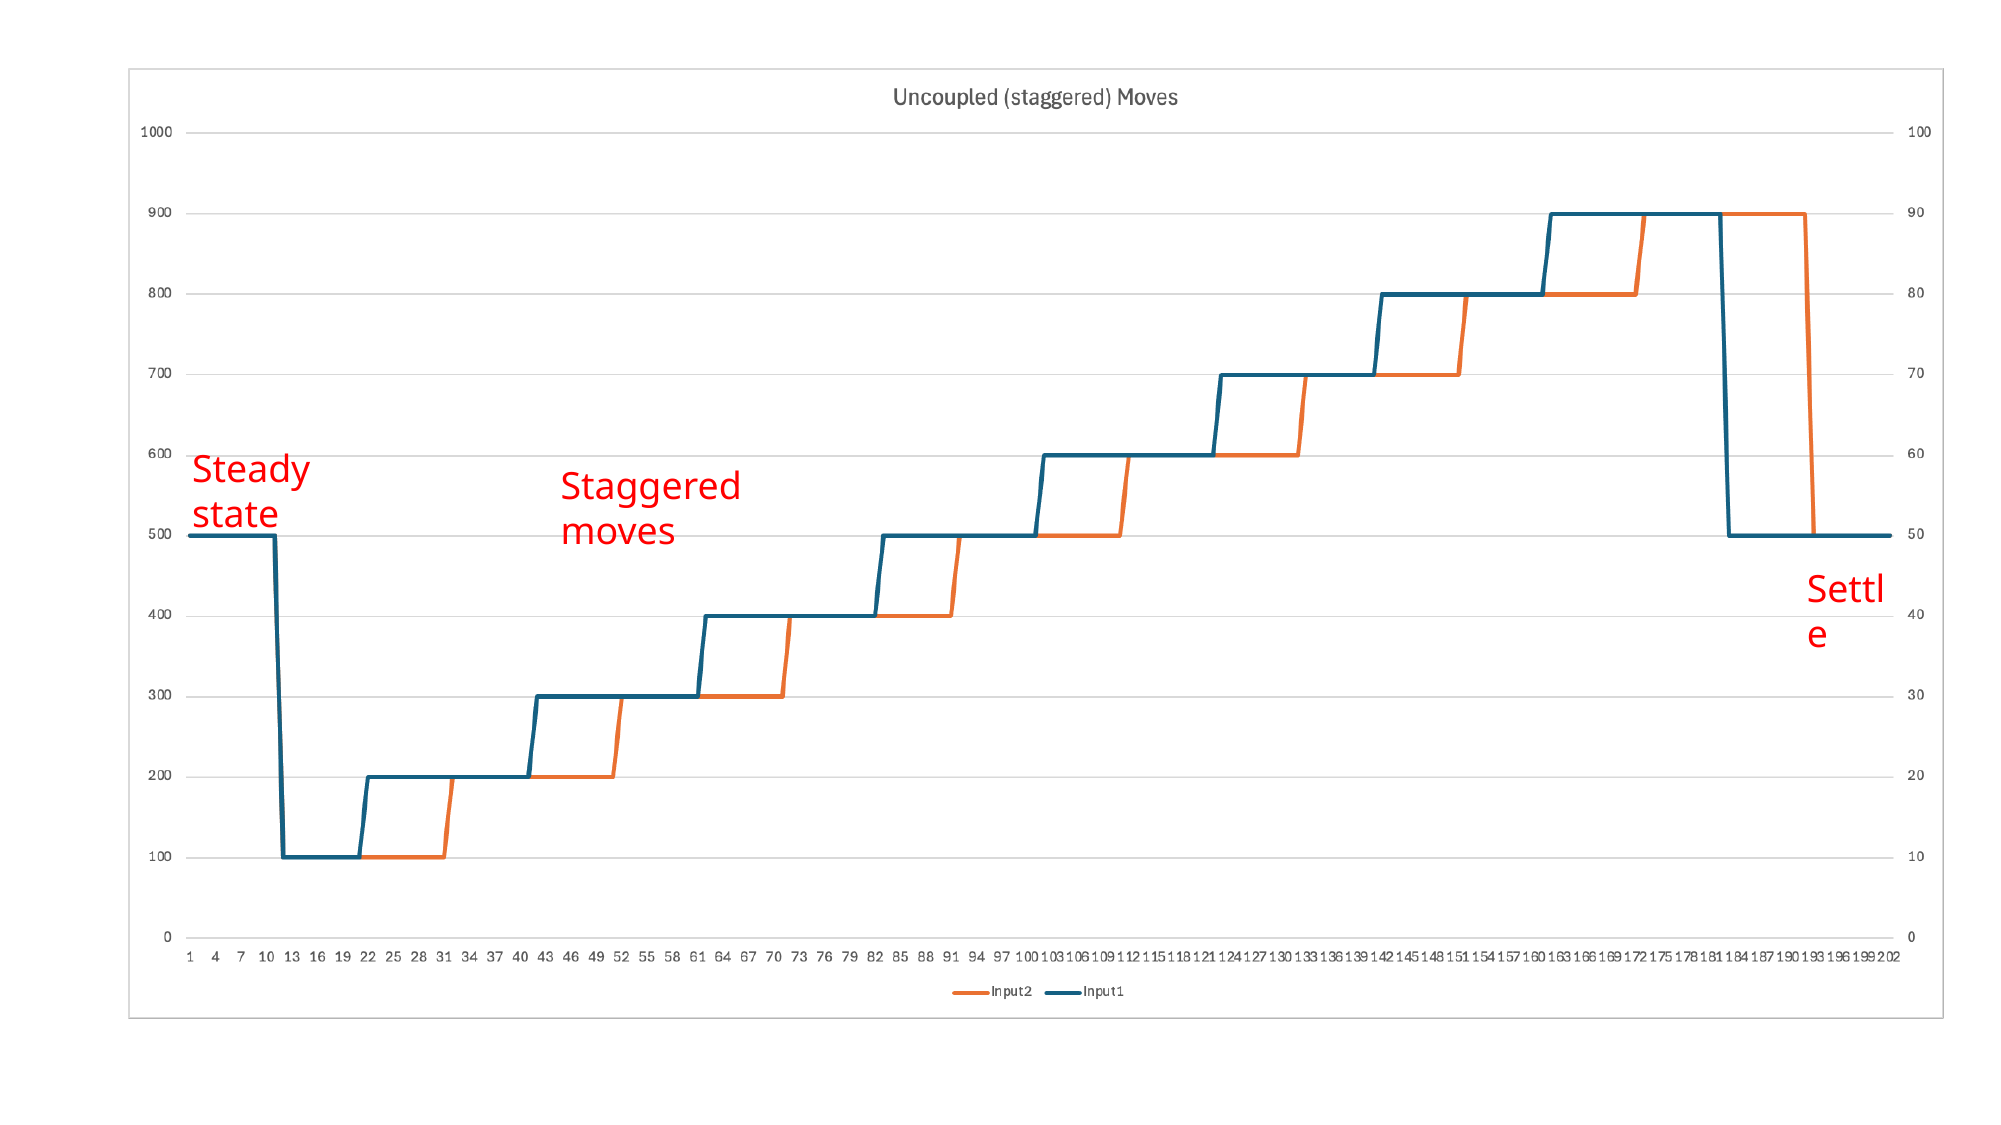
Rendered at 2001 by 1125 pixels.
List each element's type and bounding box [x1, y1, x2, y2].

picture [127, 68, 1945, 1019]
